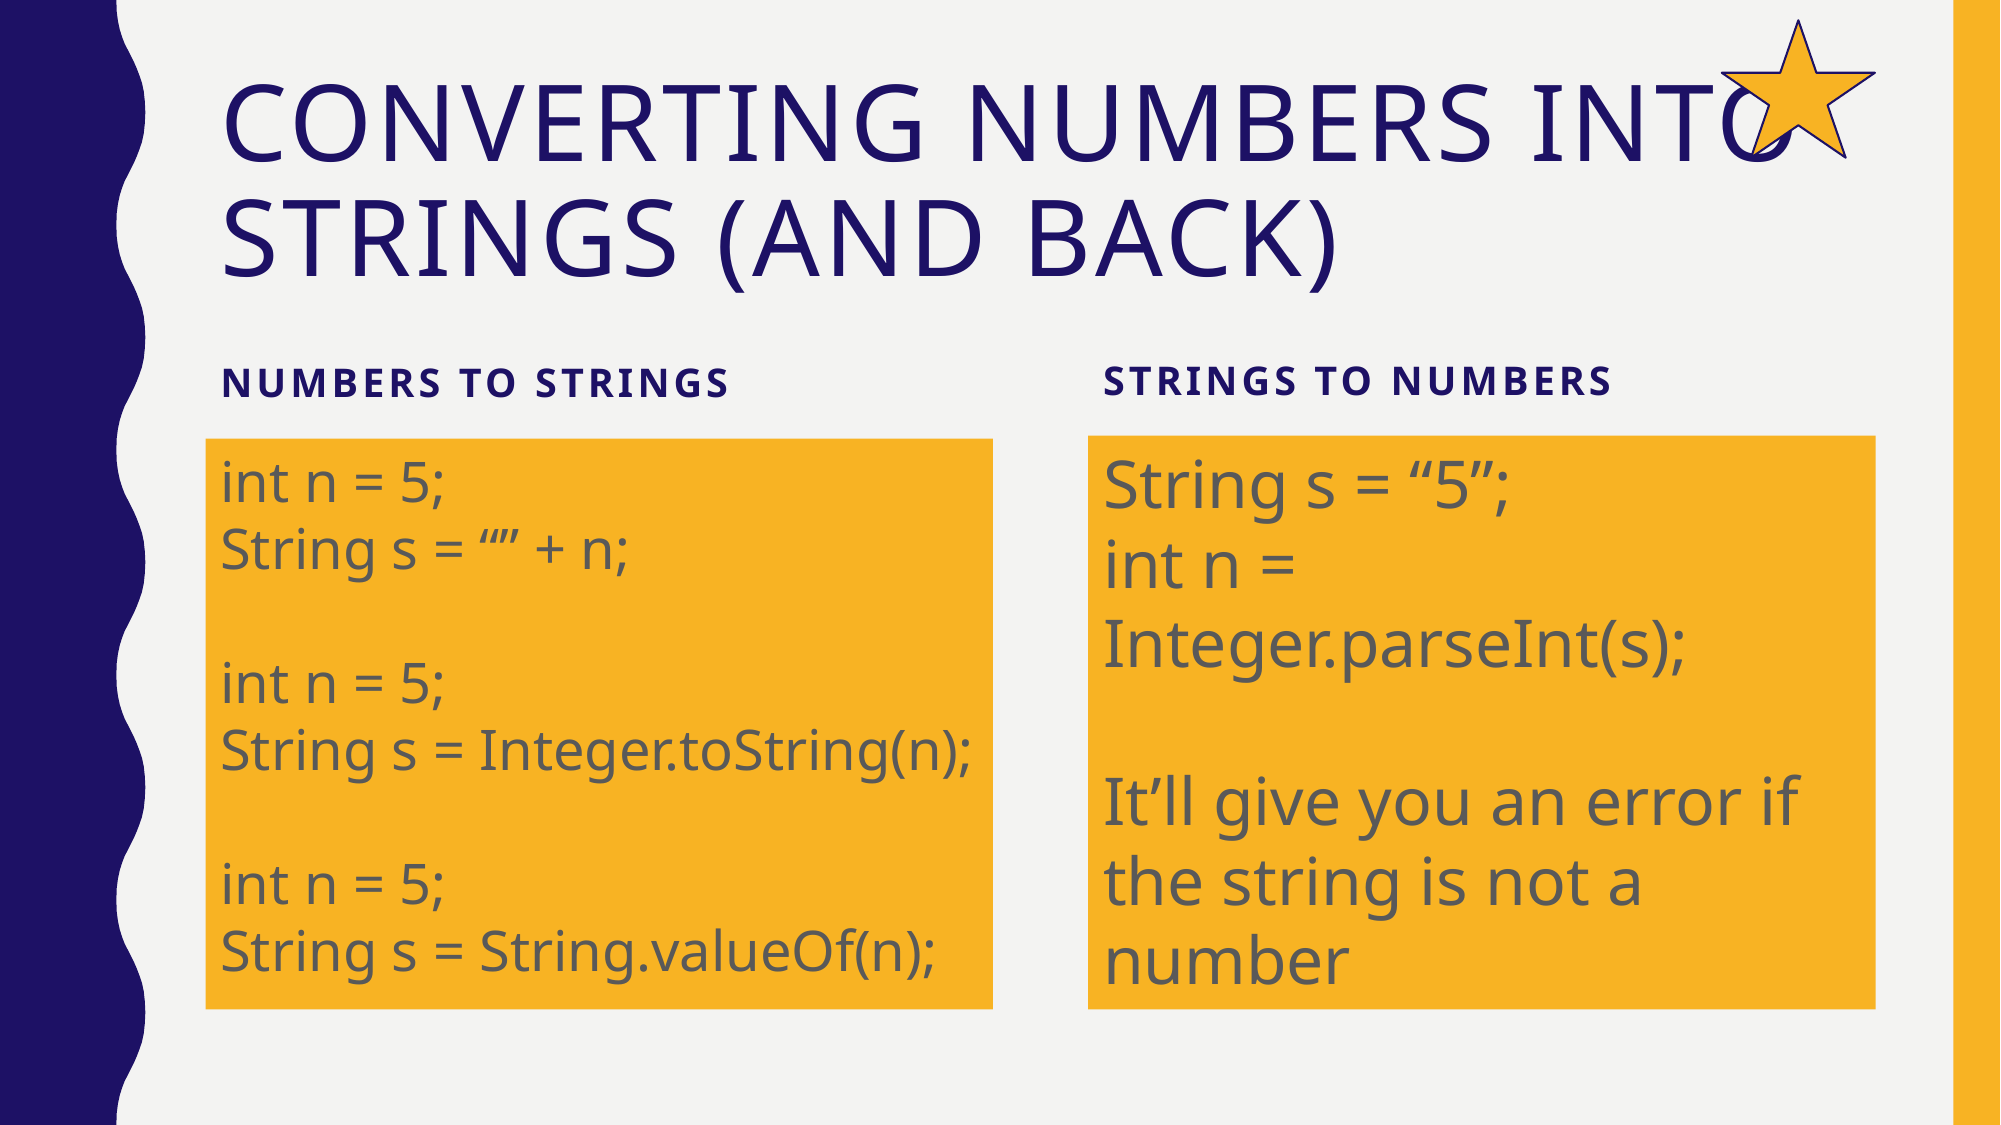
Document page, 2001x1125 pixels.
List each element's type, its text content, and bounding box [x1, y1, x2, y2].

title Converting numbers into strings (and back) [205, 62, 1875, 308]
list String s = “5”; int n = Integer.parseInt(s); It’ll give you an error if the string is not a number [1088, 435, 1876, 1010]
list Numbers to strings [205, 308, 993, 413]
list int n = 5; String s = “” + n; int n = 5; String s = Integer.toString(n); int n = 5; String s = String.valueOf(n); [205, 438, 993, 1010]
text_box [1720, 19, 1876, 159]
list Strings to numbers [1088, 307, 1876, 412]
